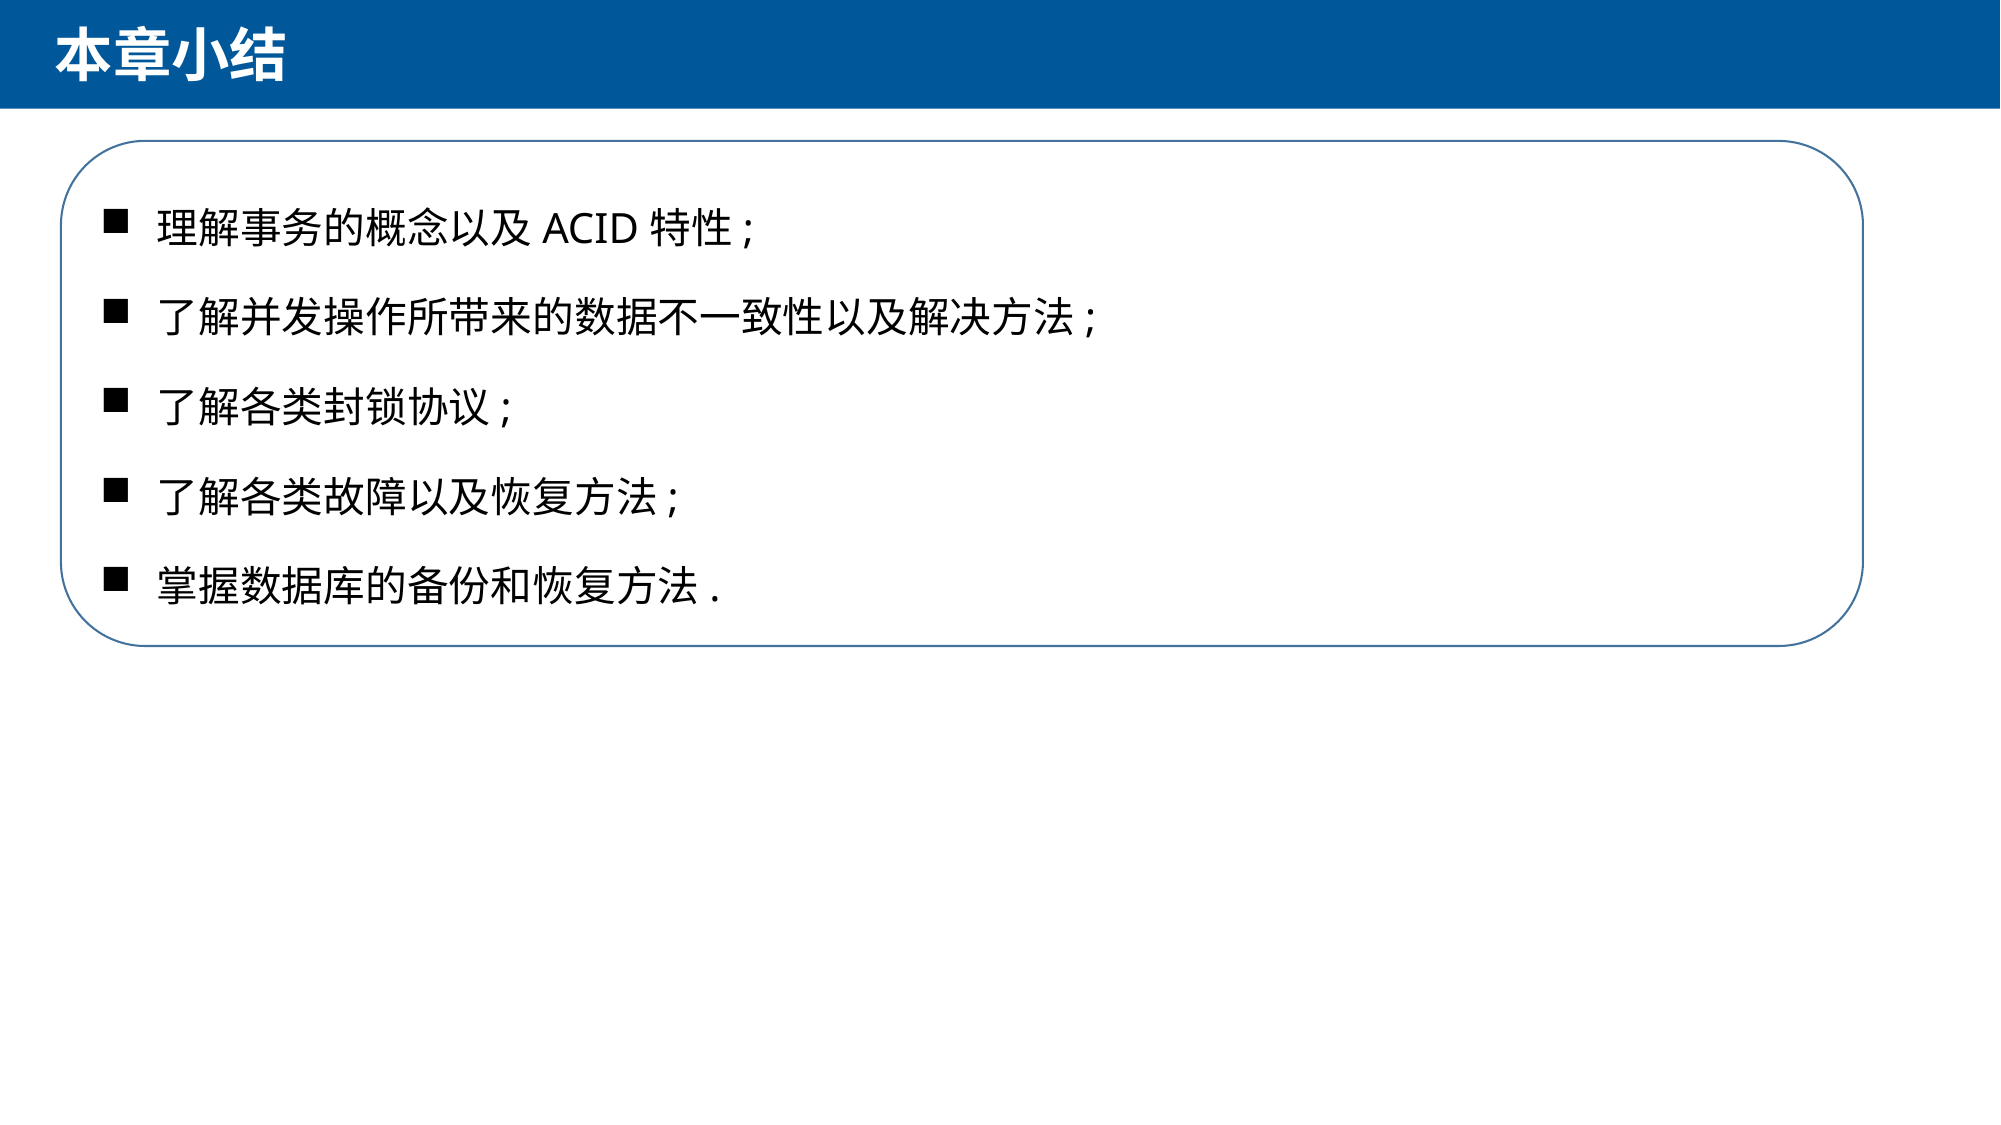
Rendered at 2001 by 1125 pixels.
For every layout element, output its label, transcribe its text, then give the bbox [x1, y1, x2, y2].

text_box 理解事务的概念以及ACID特性; 了解并发操作所带来的数据不一致性以及解决方法; 了解各类封锁协议; 了解各类故障以及恢复方法; 掌握数据库的备份和恢复方法. [59, 139, 1864, 648]
text_box 本章小结 [40, 10, 870, 96]
text_box [0, 0, 2000, 109]
